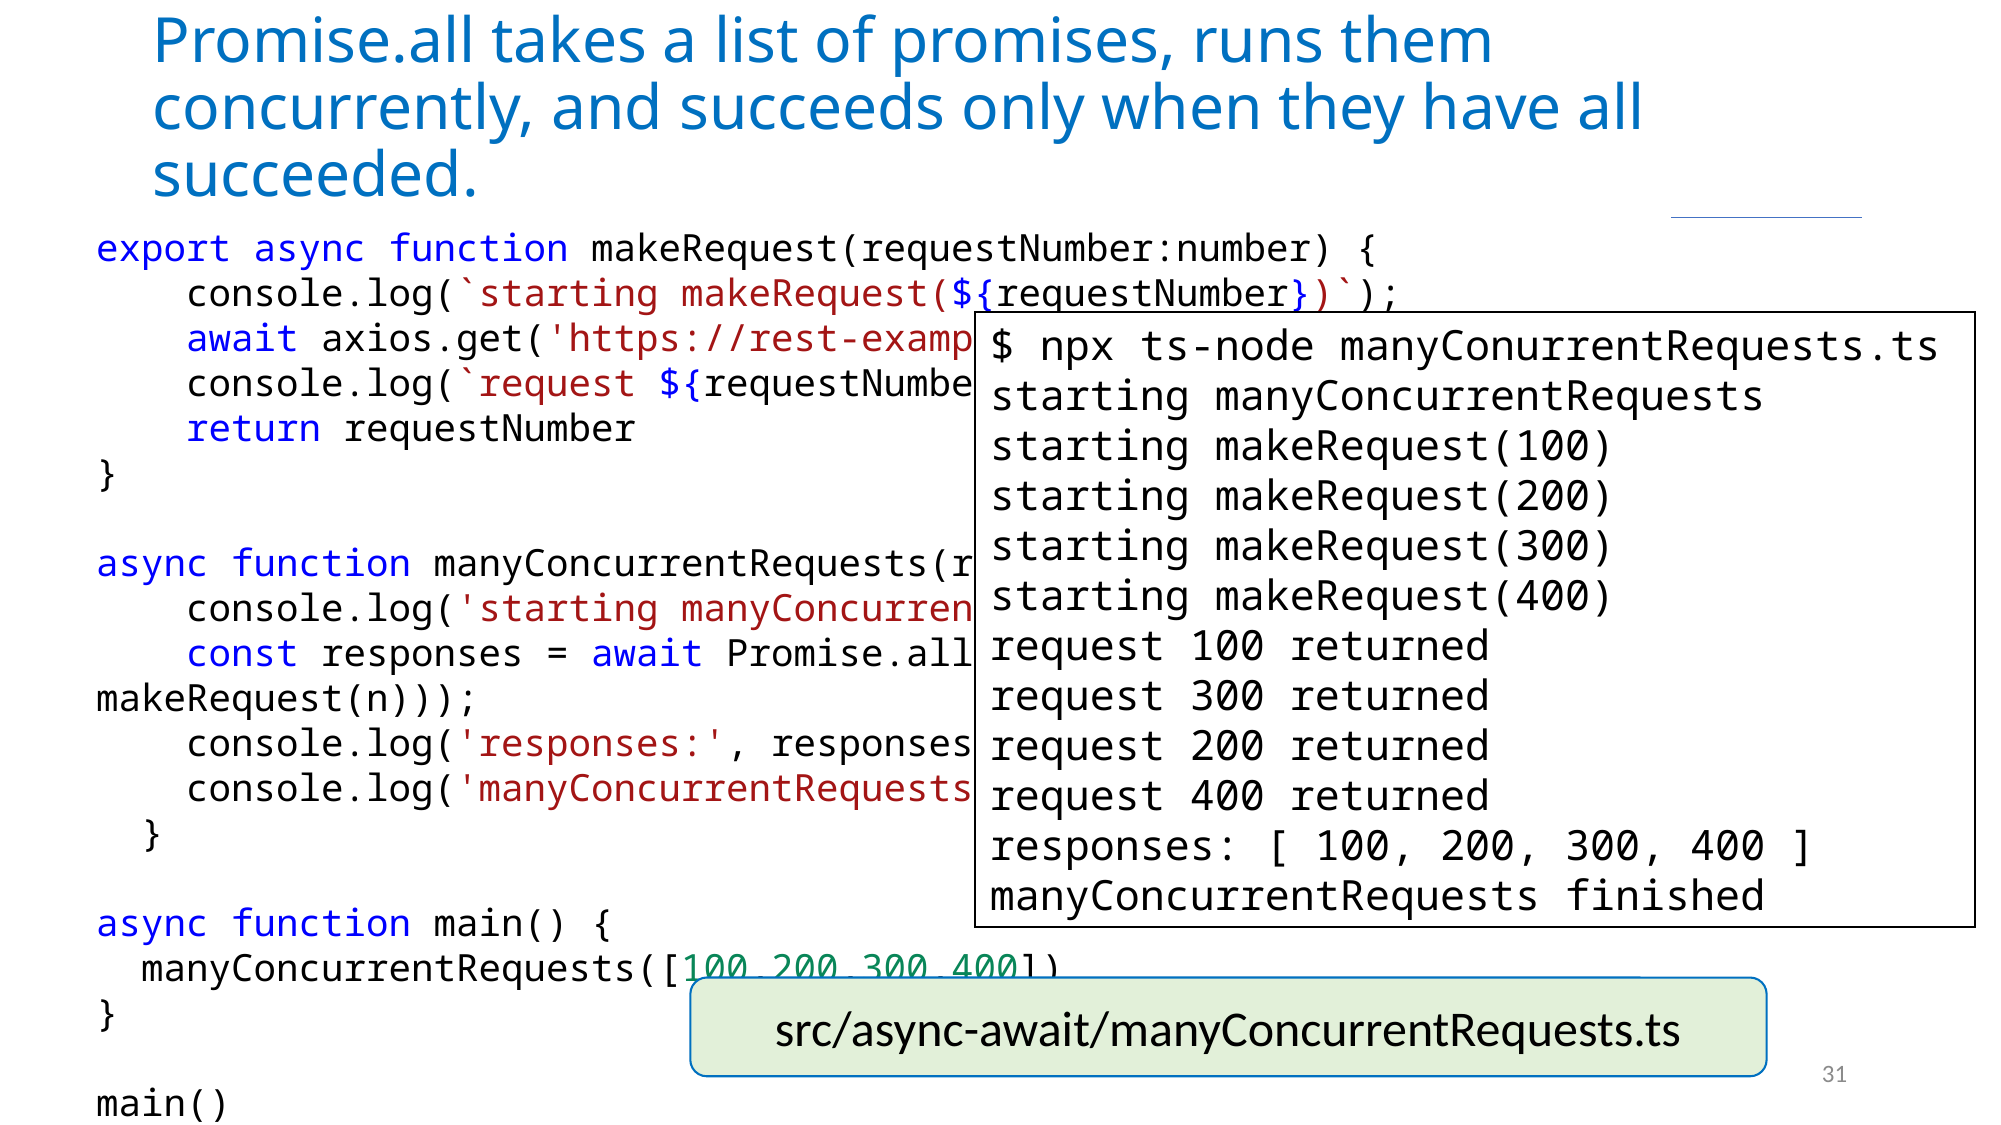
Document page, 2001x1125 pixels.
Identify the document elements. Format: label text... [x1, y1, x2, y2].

text_box $ npx ts-node manyConurrentRequests.ts starting manyConcurrentRequests starting makeRequest(100) starting makeRequest(200) starting makeRequest(300) starting makeRequest(400) request 100 returned request 300 returned request 200 returned request 400 returned responses: [ 100, 200, 300, 400 ] manyConcurrentRequests finished [974, 311, 1976, 928]
title Promise.all takes a list of promises, runs them concurrently, and succeeds only when they have all succeeded. [137, 0, 1863, 218]
text_box export async function makeRequest(requestNumber:number) { console.log(`starting makeRequest(${requestNumber})`); await axios.get('https://rest-example.covey.town'); console.log(`request ${requestNumber} returned`); return requestNumber } async function manyConcurrentRequests(requests: number[]) { console.log('starting manyConcurrentRequests'); const responses = await Promise.all(requests.map(n => makeRequest(n))); console.log('responses:', responses); console.log('manyConcurrentRequests finished'); } async function main() { manyConcurrentRequests([100,200,300,400]) } main() [80, 216, 1672, 1125]
text_box src/async-await/manyConcurrentRequests.ts [689, 976, 1768, 1078]
slide_number 31 [1672, 1042, 1863, 1103]
